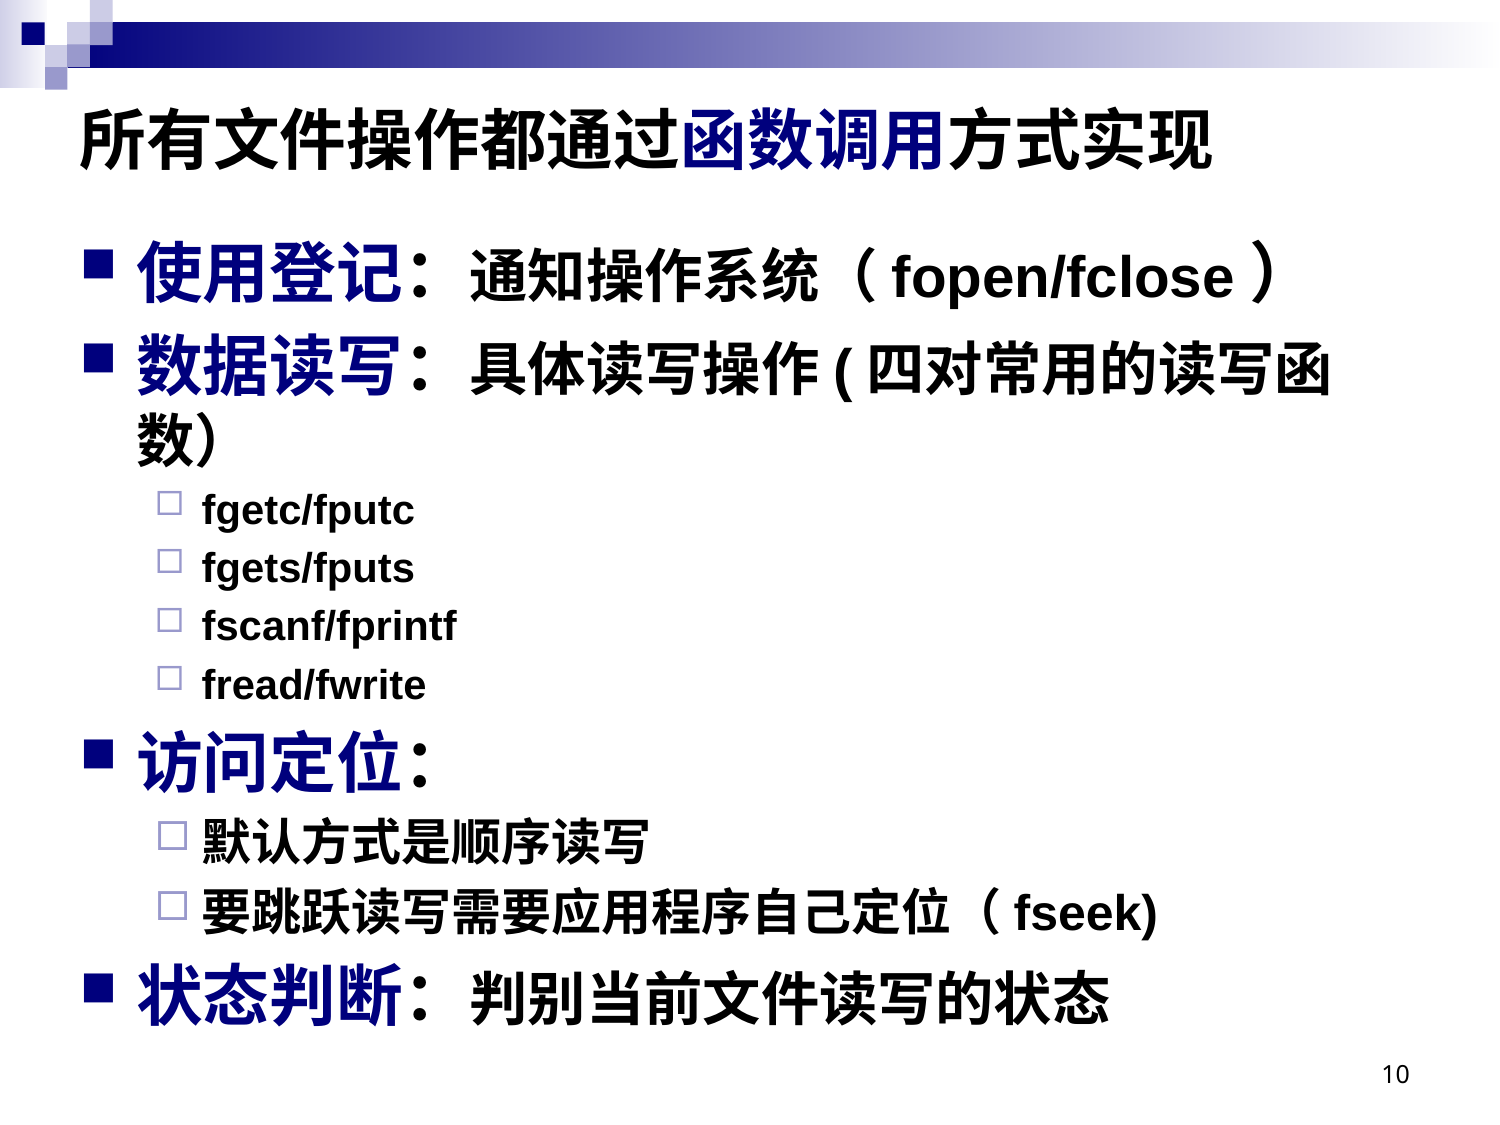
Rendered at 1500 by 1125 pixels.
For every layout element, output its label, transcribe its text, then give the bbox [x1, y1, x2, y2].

list 所有文件操作都通过函数调用方式实现 使用登记：通知操作系统（fopen/fclose） 数据读写：具体读写操作(四对常用的读写函数） fgetc/fputc fgets/fputs fscanf/fprintf fread/fwrite 访问定位： 默认方式是顺序读写 要跳跃读写需要应用程序自己定位（fseek) 状态判断：判别当前文件读写的状态 [64, 90, 1449, 892]
slide_number 10 [1074, 1025, 1425, 1100]
